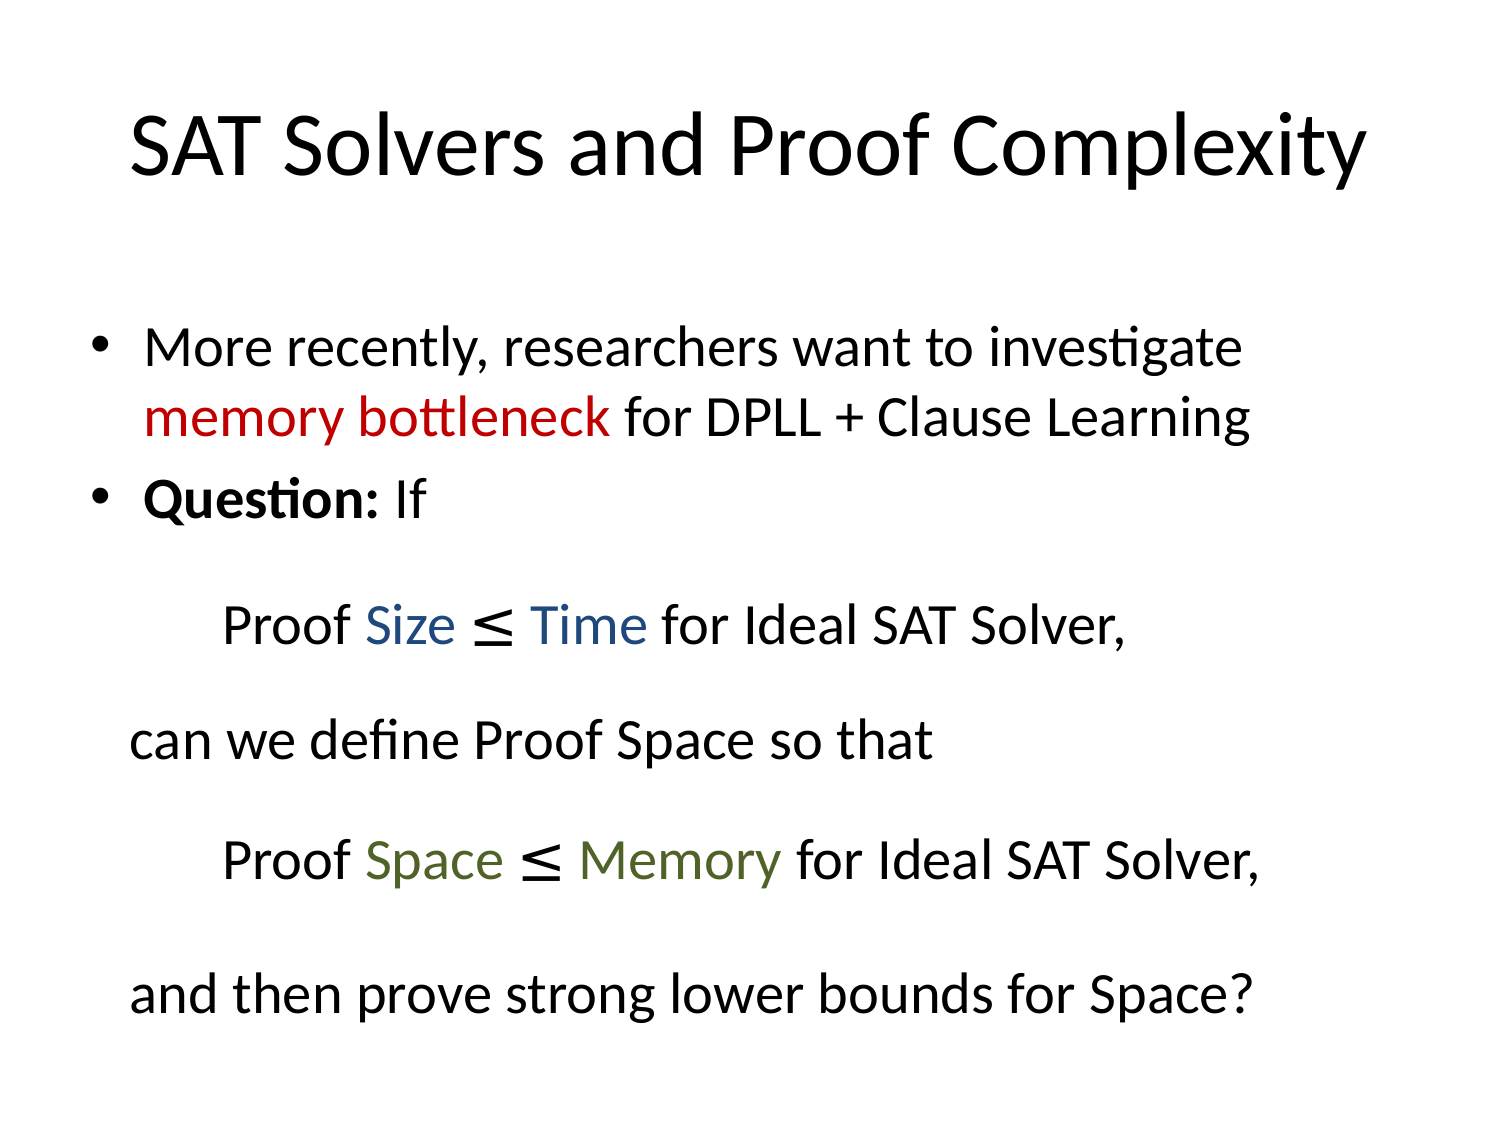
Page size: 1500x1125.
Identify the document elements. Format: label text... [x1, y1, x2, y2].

title SAT Solvers and Proof Complexity [75, 45, 1425, 233]
list More recently, researchers want to investigate memory bottleneck for DPLL + Clause Learning Question: If Proof Size ≤ Time for Ideal SAT Solver, can we define Proof Space so that Proof Space ≤ Memory for Ideal SAT Solver, and then prove strong lower bounds for Space? [75, 299, 1425, 1043]
